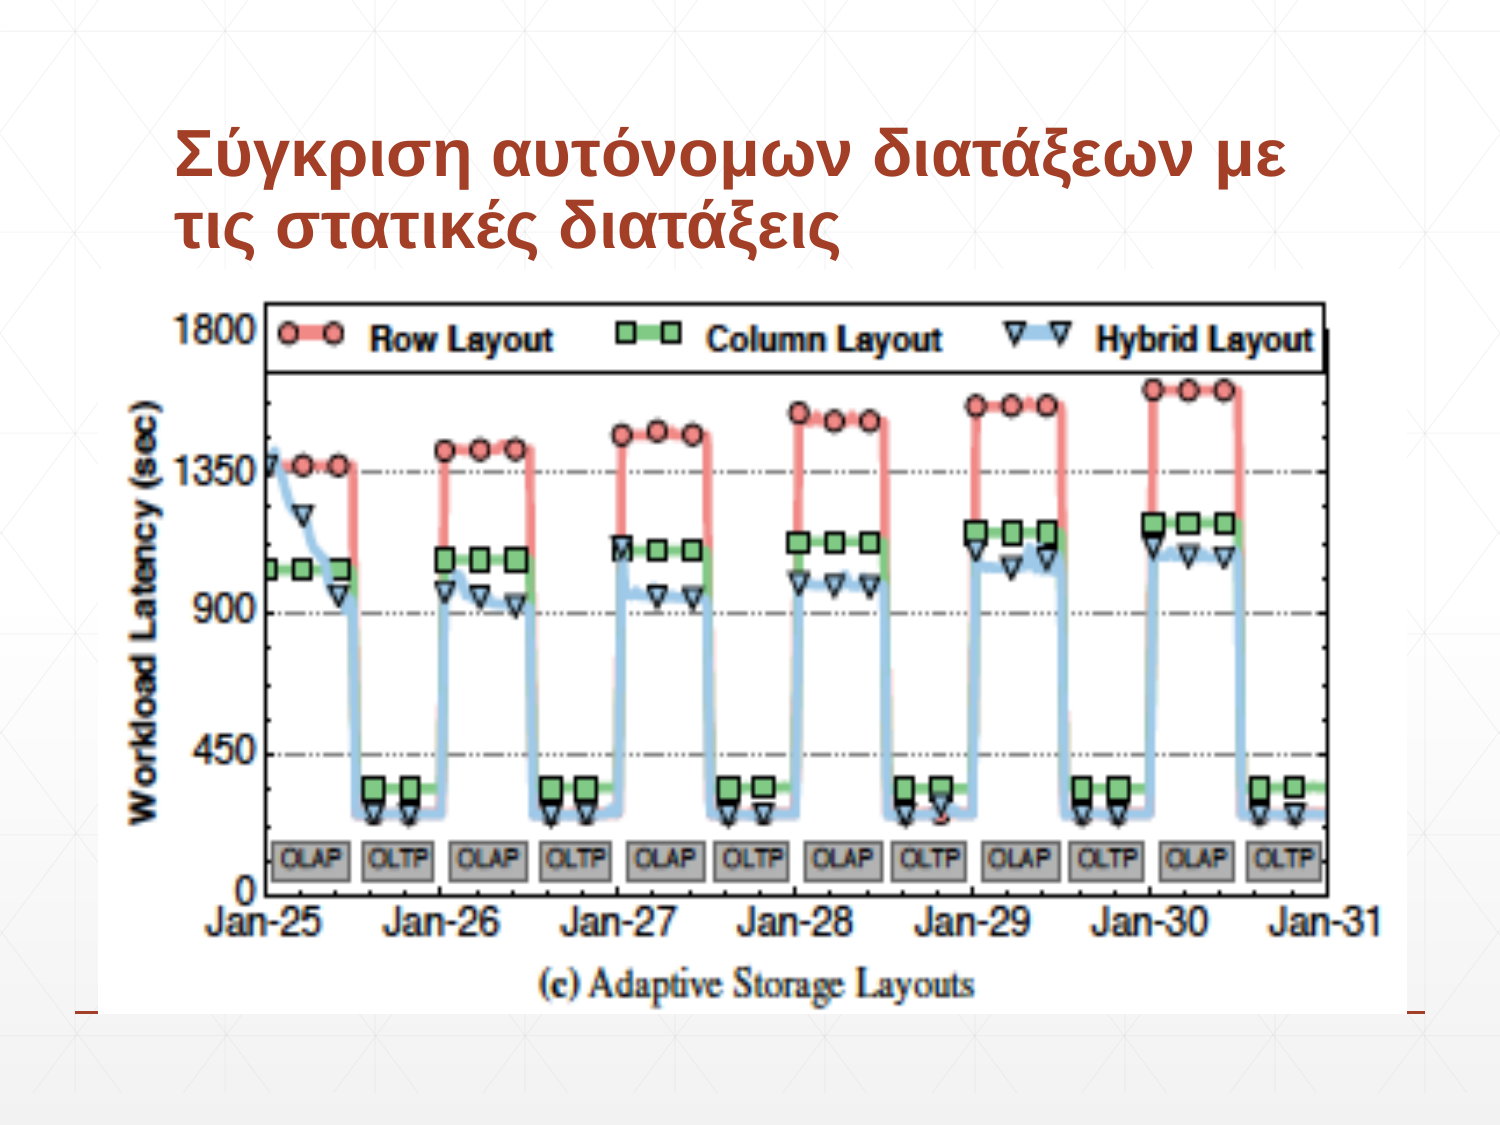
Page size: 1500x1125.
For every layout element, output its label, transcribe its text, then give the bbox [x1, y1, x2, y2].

title Σύγκριση αυτόνομων διατάξεων με τις στατικές διατάξεις [159, 82, 1341, 269]
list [98, 269, 1407, 1014]
